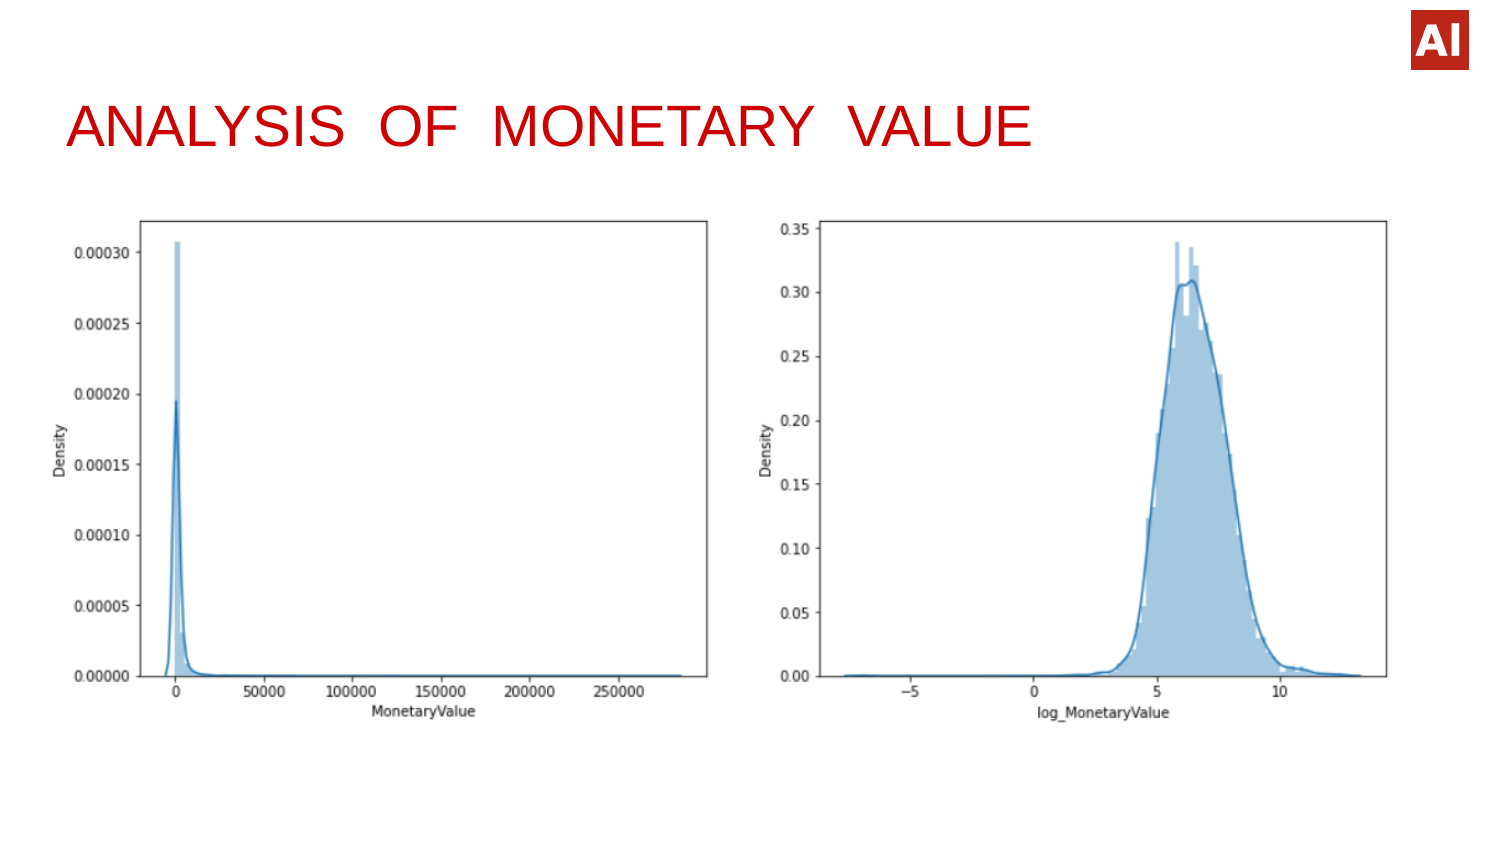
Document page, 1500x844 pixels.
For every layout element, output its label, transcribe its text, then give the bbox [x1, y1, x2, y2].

picture [50, 216, 1392, 733]
title ANALYSIS OF MONETARY VALUE [51, 72, 1449, 151]
picture [1411, 10, 1469, 70]
